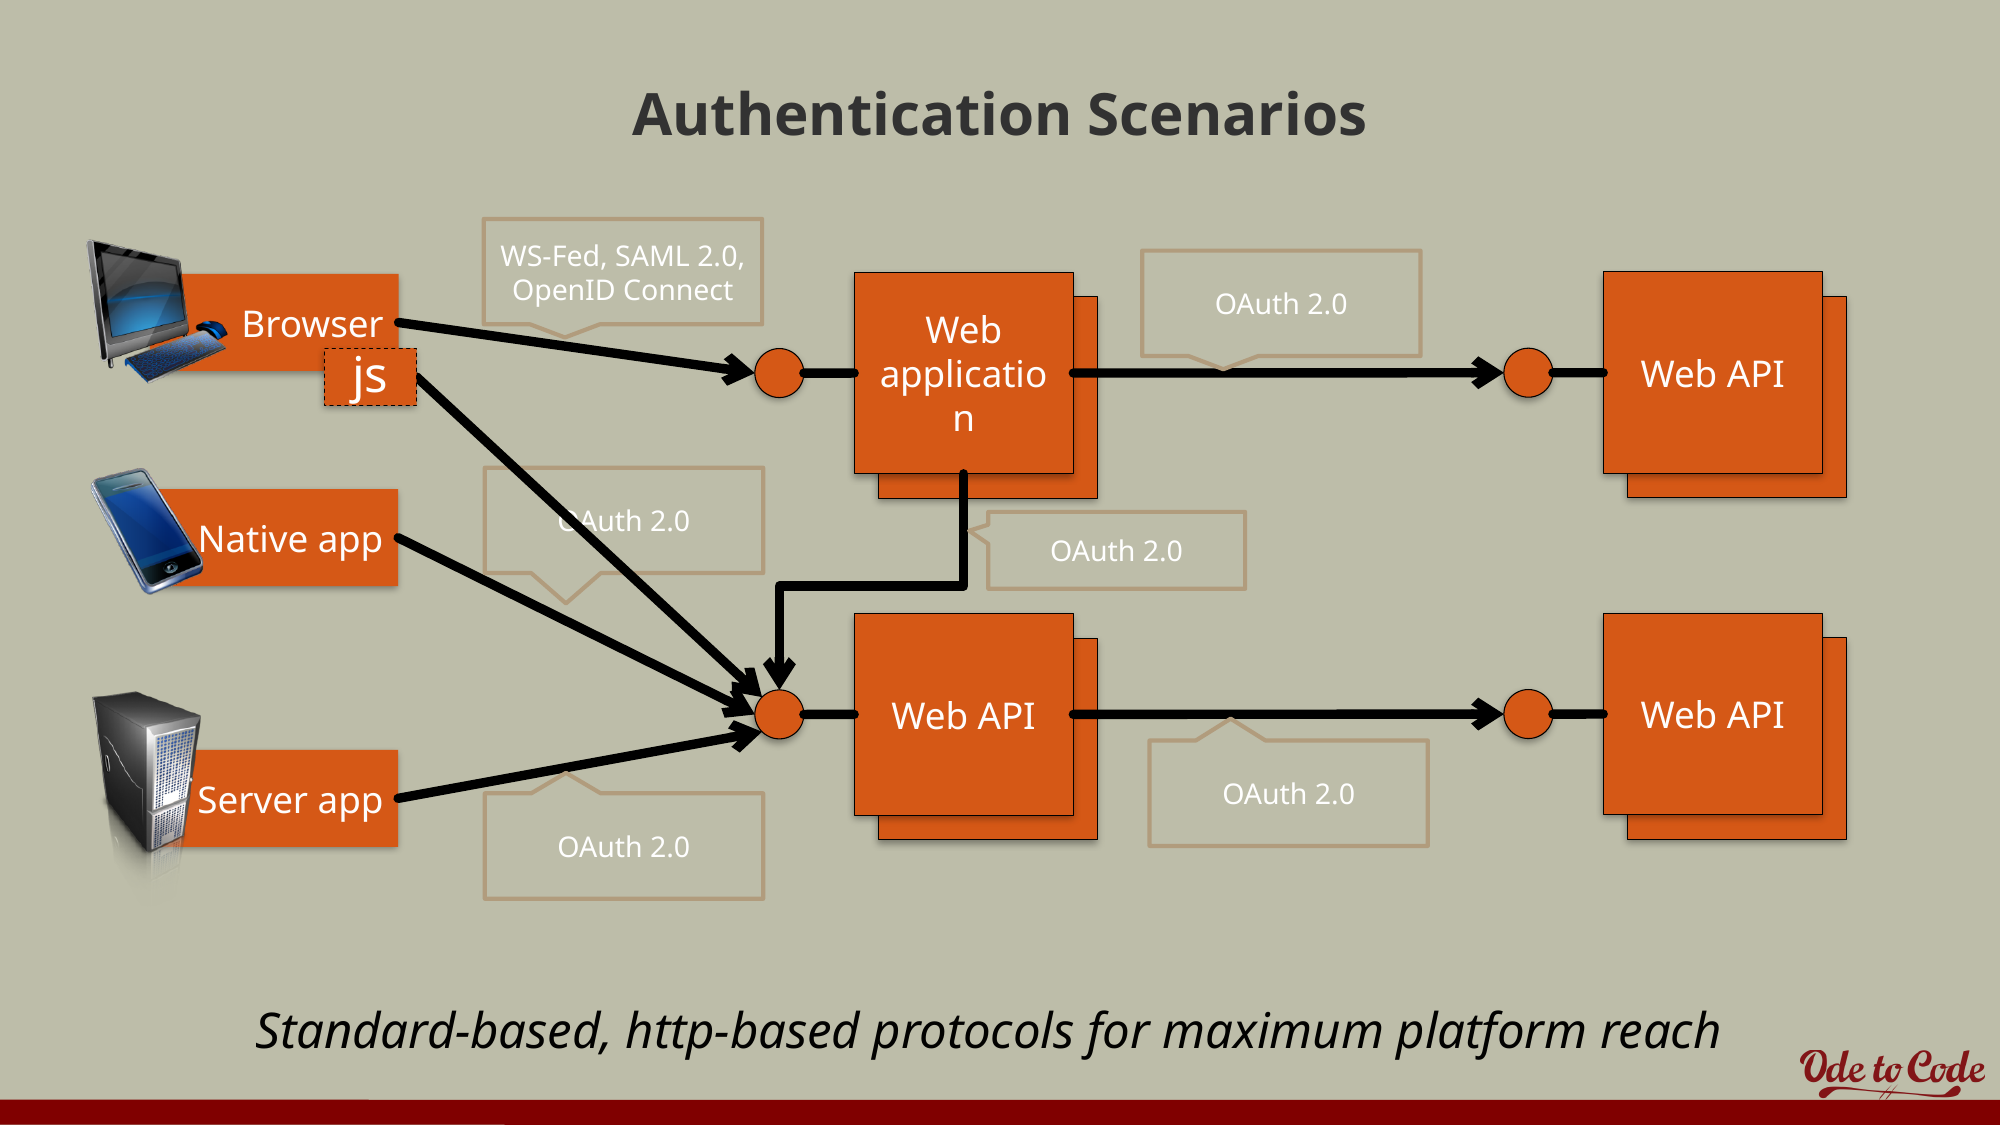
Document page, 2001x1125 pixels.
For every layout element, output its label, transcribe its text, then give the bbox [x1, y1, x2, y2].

text_box [1627, 296, 1847, 498]
text_box Native app [217, 489, 399, 587]
text_box [1078, 296, 1098, 368]
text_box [398, 537, 755, 715]
text_box js [324, 348, 411, 406]
title Authentication Scenarios [99, 49, 1901, 176]
text_box [755, 689, 804, 740]
picture [1800, 1050, 1985, 1100]
text_box OAuth 2.0 [984, 509, 1248, 591]
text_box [398, 731, 763, 799]
text_box [1078, 638, 1098, 709]
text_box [416, 376, 763, 698]
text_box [398, 322, 755, 374]
text_box [878, 483, 959, 487]
text_box Web application [854, 272, 1074, 474]
text_box [968, 382, 1098, 499]
text_box Web API [854, 613, 1074, 816]
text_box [766, 489, 980, 675]
text_box Browser [233, 273, 399, 372]
text_box [878, 723, 1098, 840]
text_box WS-Fed, SAML 2.0, OpenID Connect [481, 216, 765, 327]
text_box OAuth 2.0 [1140, 248, 1423, 372]
text_box Server app [205, 749, 399, 847]
text_box Web API [1603, 613, 1823, 815]
text_box OAuth 2.0 [1147, 723, 1430, 849]
picture [92, 691, 201, 907]
text_box [1503, 688, 1553, 740]
text_box Standard-based, http-based protocols for maximum platform reach [116, 991, 1860, 1074]
text_box OAuth 2.0 [482, 803, 766, 901]
picture [81, 236, 229, 384]
text_box [1503, 347, 1553, 398]
text_box [1627, 637, 1847, 840]
picture [68, 456, 213, 601]
text_box [760, 348, 804, 399]
text_box Web API [1603, 271, 1823, 474]
